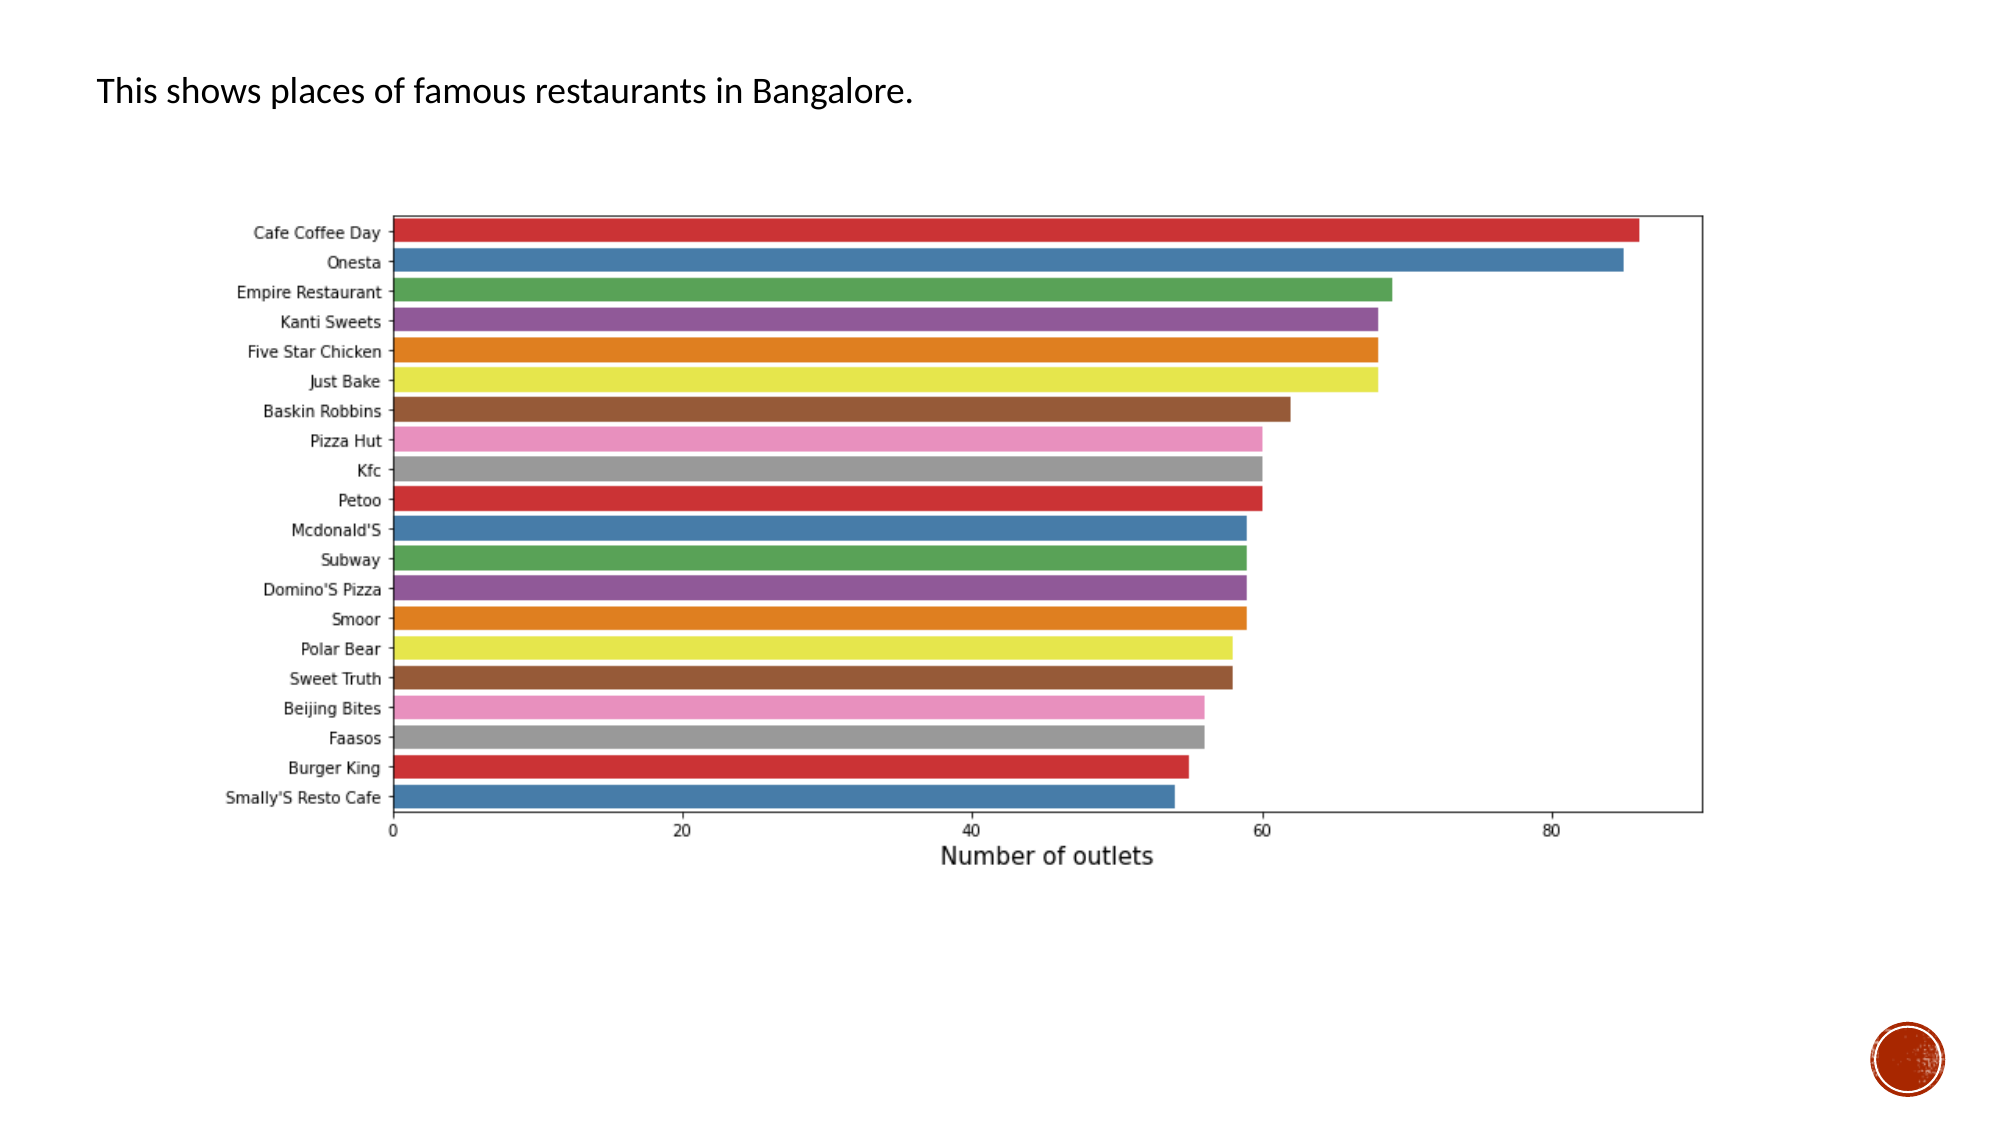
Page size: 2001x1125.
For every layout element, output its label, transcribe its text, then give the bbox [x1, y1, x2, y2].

picture [215, 207, 1760, 890]
text_box This shows places of famous restaurants in Bangalore. [81, 51, 1917, 119]
picture [1870, 1021, 1946, 1097]
